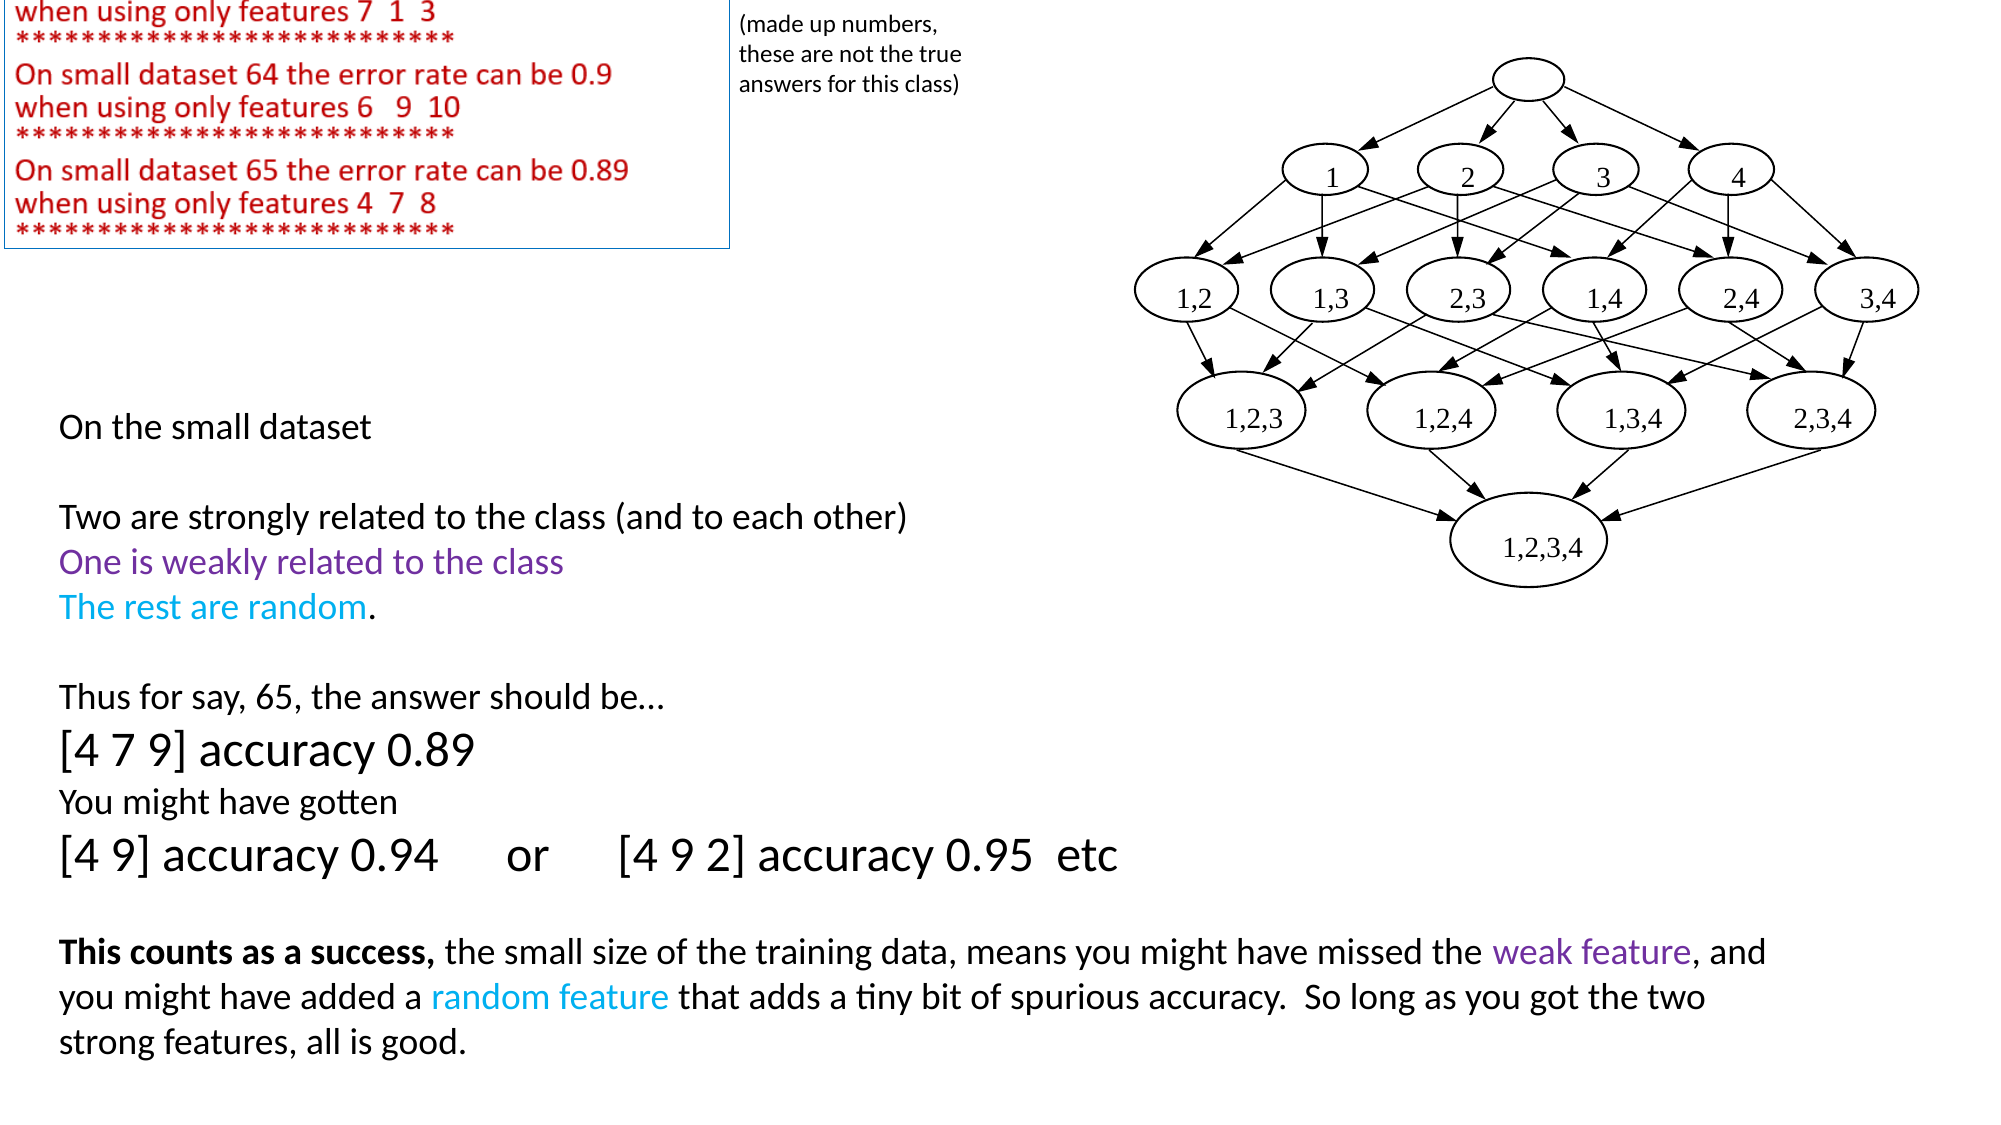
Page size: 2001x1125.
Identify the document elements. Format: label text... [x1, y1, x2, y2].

text_box [1756, 340, 1807, 371]
text_box [1626, 151, 1639, 188]
text_box 2,4 [1708, 271, 1775, 322]
text_box [1270, 257, 1375, 318]
text_box 1,3 [1297, 271, 1365, 322]
text_box [1801, 442, 1848, 449]
text_box [1815, 257, 1909, 319]
text_box 2 [1446, 150, 1491, 201]
text_box [1183, 371, 1298, 394]
text_box On the small dataset Two are strongly related to the class (and to each other) One is weakly related to the class The rest are random. Thus for say, 65, the answer should be… [4 7 9] accuracy 0.89 You might have gotten [4 9] accuracy 0.94 or [4 9 2] accuracy 0.95 etc This counts as a success, the small size of the training data, means you might have missed the weak feature, and you might have added a random feature that adds a tiny bit of spurious accuracy. So long as you got the two strong features, all is good. [43, 394, 1801, 1115]
text_box [1722, 201, 1735, 257]
text_box [1729, 225, 1828, 265]
text_box [1679, 257, 1773, 319]
text_box [1282, 143, 1354, 194]
text_box [1912, 274, 1919, 306]
text_box 4 [1716, 150, 1762, 201]
text_box [1491, 151, 1504, 188]
text_box [1451, 223, 1464, 257]
text_box [1688, 143, 1760, 194]
text_box [1607, 180, 1692, 258]
text_box [1477, 350, 1571, 386]
text_box [1487, 193, 1579, 264]
text_box [1357, 179, 1556, 265]
text_box [1357, 86, 1494, 151]
text_box 2,3,4 [1778, 391, 1868, 442]
text_box [1842, 322, 1864, 377]
text_box [1542, 257, 1637, 319]
text_box [1373, 371, 1488, 394]
text_box [1134, 257, 1239, 318]
text_box [1478, 100, 1515, 144]
text_box [1344, 365, 1384, 385]
text_box [1186, 322, 1215, 375]
text_box [1438, 307, 1552, 371]
text_box 1,4 [1571, 271, 1638, 322]
text_box [1298, 315, 1426, 392]
text_box [1417, 143, 1489, 194]
picture [4, 0, 730, 250]
text_box [1762, 151, 1775, 188]
text_box [1553, 143, 1624, 194]
text_box [1519, 240, 1572, 258]
text_box 1,2 [1161, 271, 1228, 322]
text_box [1638, 272, 1647, 307]
text_box [1868, 392, 1876, 429]
text_box [1406, 257, 1501, 318]
text_box [1262, 323, 1313, 373]
text_box 2,3 [1434, 271, 1502, 322]
text_box [1316, 228, 1329, 257]
text_box [1482, 369, 1526, 386]
text_box (made up numbers, these are not the true answers for this class) [730, 0, 1006, 105]
text_box [1771, 179, 1857, 258]
text_box 3 [1581, 150, 1626, 201]
text_box [1222, 186, 1428, 265]
text_box [1708, 364, 1771, 381]
text_box [1356, 151, 1369, 188]
text_box 1 [1310, 150, 1356, 201]
text_box [1775, 273, 1783, 307]
text_box [1592, 322, 1622, 371]
text_box [1753, 371, 1867, 394]
text_box [1194, 180, 1286, 257]
text_box [1667, 306, 1822, 384]
text_box [1563, 371, 1678, 394]
text_box [1542, 100, 1579, 144]
text_box 3,4 [1845, 271, 1912, 322]
text_box [1564, 86, 1700, 151]
text_box [1493, 58, 1565, 101]
text_box [1502, 272, 1511, 307]
text_box [1636, 232, 1714, 258]
